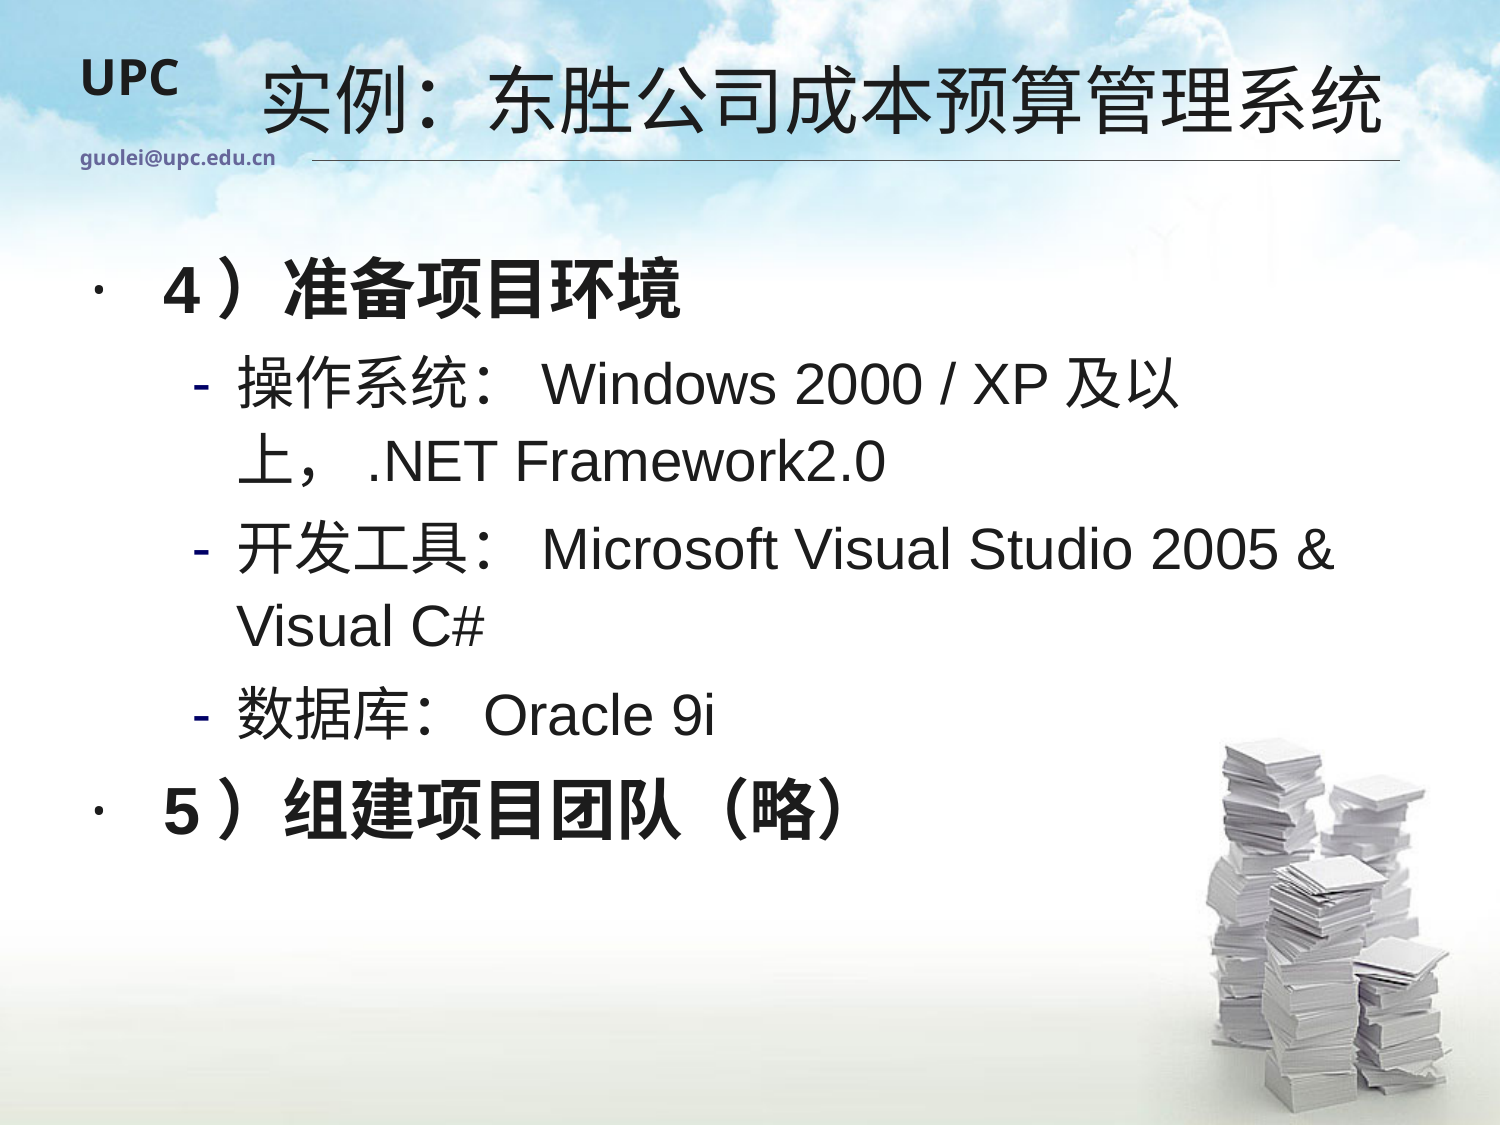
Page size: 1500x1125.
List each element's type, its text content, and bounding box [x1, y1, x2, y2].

picture [0, 0, 1500, 1125]
list 4）准备项目环境 操作系统：Windows 2000 / XP及以上，.NET Framework2.0 开发工具：Microsoft Visual Studio 2005 & Visual C# 数据库：Oracle 9i 5）组建项目团队（略） [75, 231, 1425, 1088]
title 实例：东胜公司成本预算管理系统 [103, 52, 1400, 145]
slide_number guolei@upc.edu.cn [64, 137, 433, 190]
